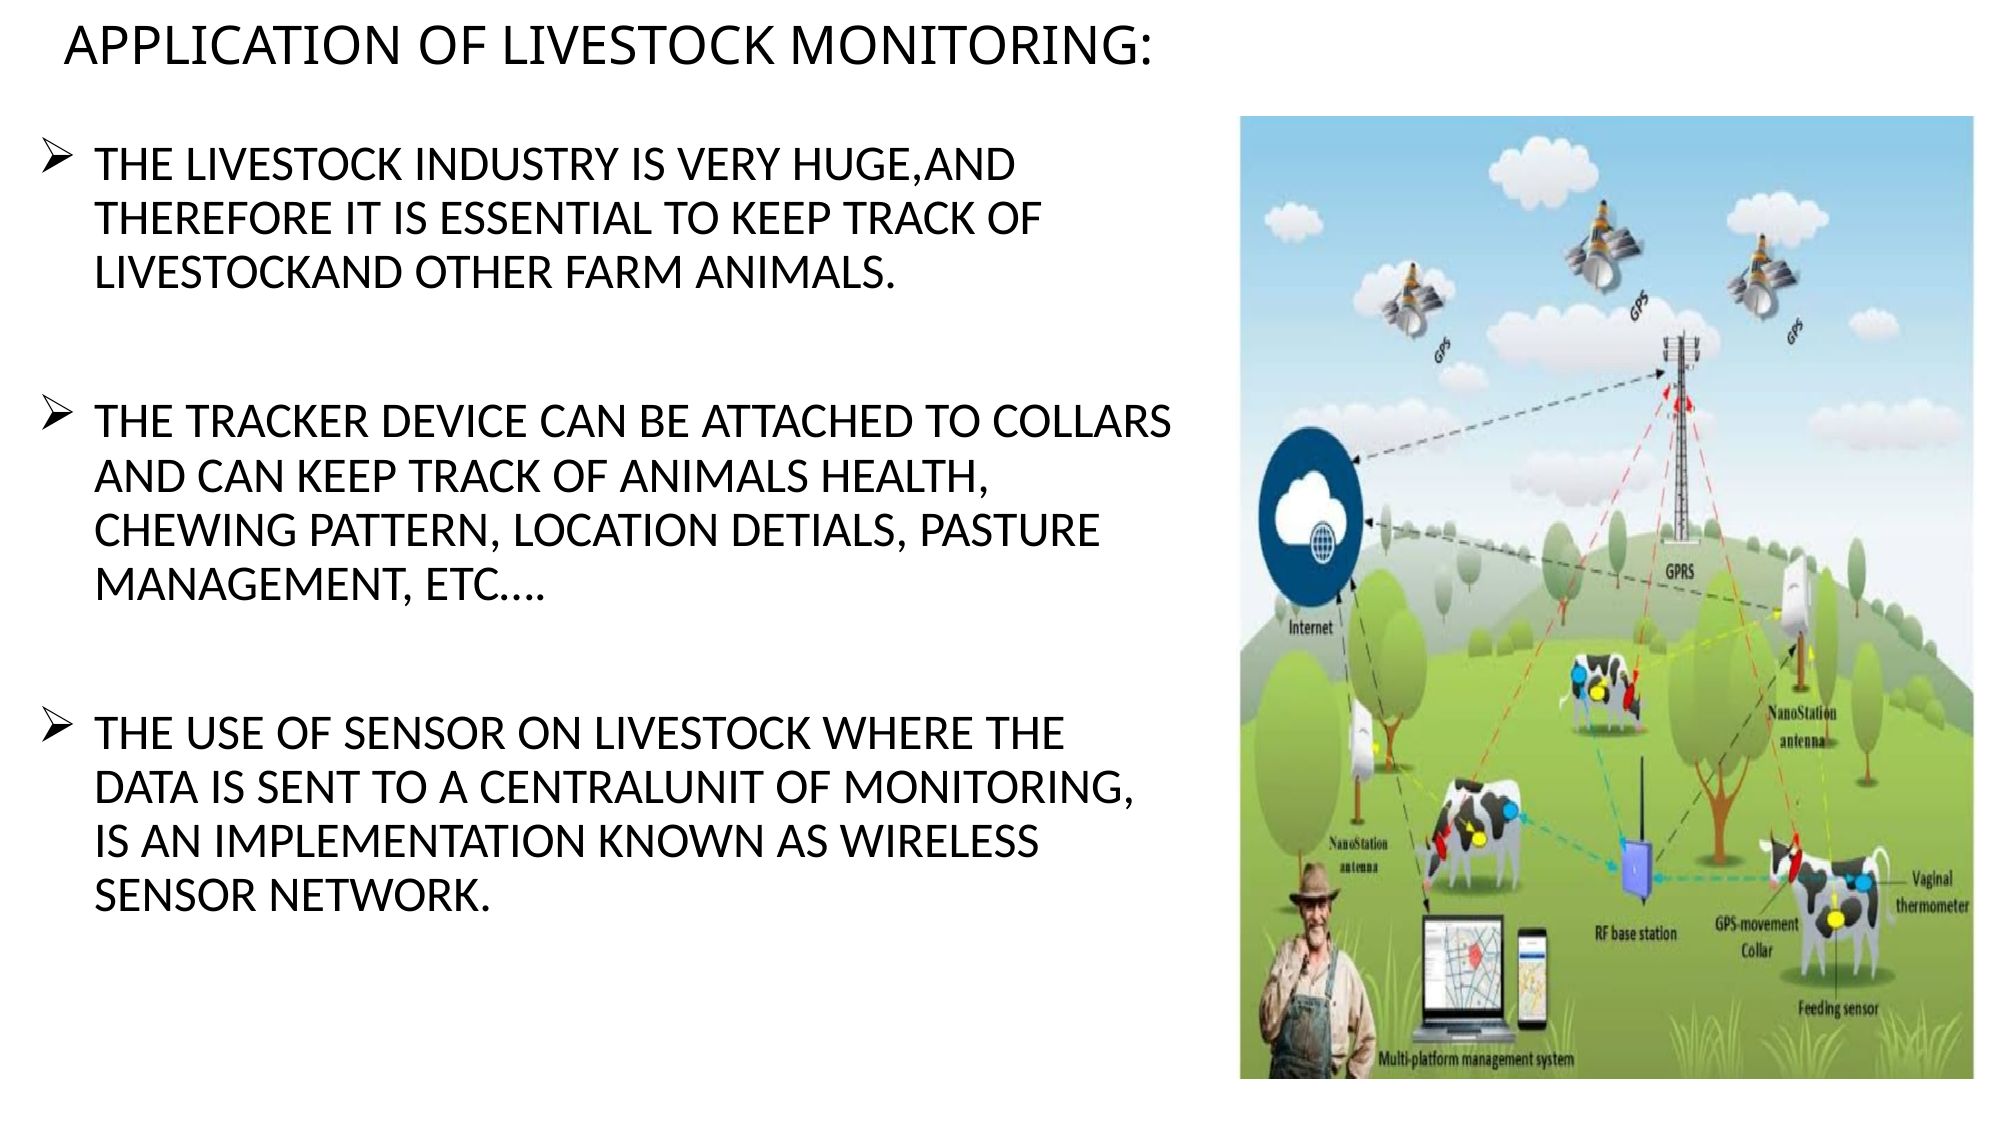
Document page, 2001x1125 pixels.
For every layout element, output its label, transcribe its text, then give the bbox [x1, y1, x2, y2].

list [1236, 116, 1977, 1079]
list THE LIVESTOCK INDUSTRY IS VERY HUGE,AND THEREFORE IT IS ESSENTIAL TO KEEP TRACK OF LIVESTOCKAND OTHER FARM ANIMALS. THE TRACKER DEVICE CAN BE ATTACHED TO COLLARS AND CAN KEEP TRACK OF ANIMALS HEALTH, CHEWING PATTERN, LOCATION DETIALS, PASTURE MANAGEMENT, ETC…. THE USE OF SENSOR ON LIVESTOCK WHERE THE DATA IS SENT TO A CENTRALUNIT OF MONITORING, IS AN IMPLEMENTATION KNOWN AS WIRELESS SENSOR NETWORK. [22, 129, 1188, 1113]
title APPLICATION OF LIVESTOCK MONITORING: [48, 4, 1177, 84]
